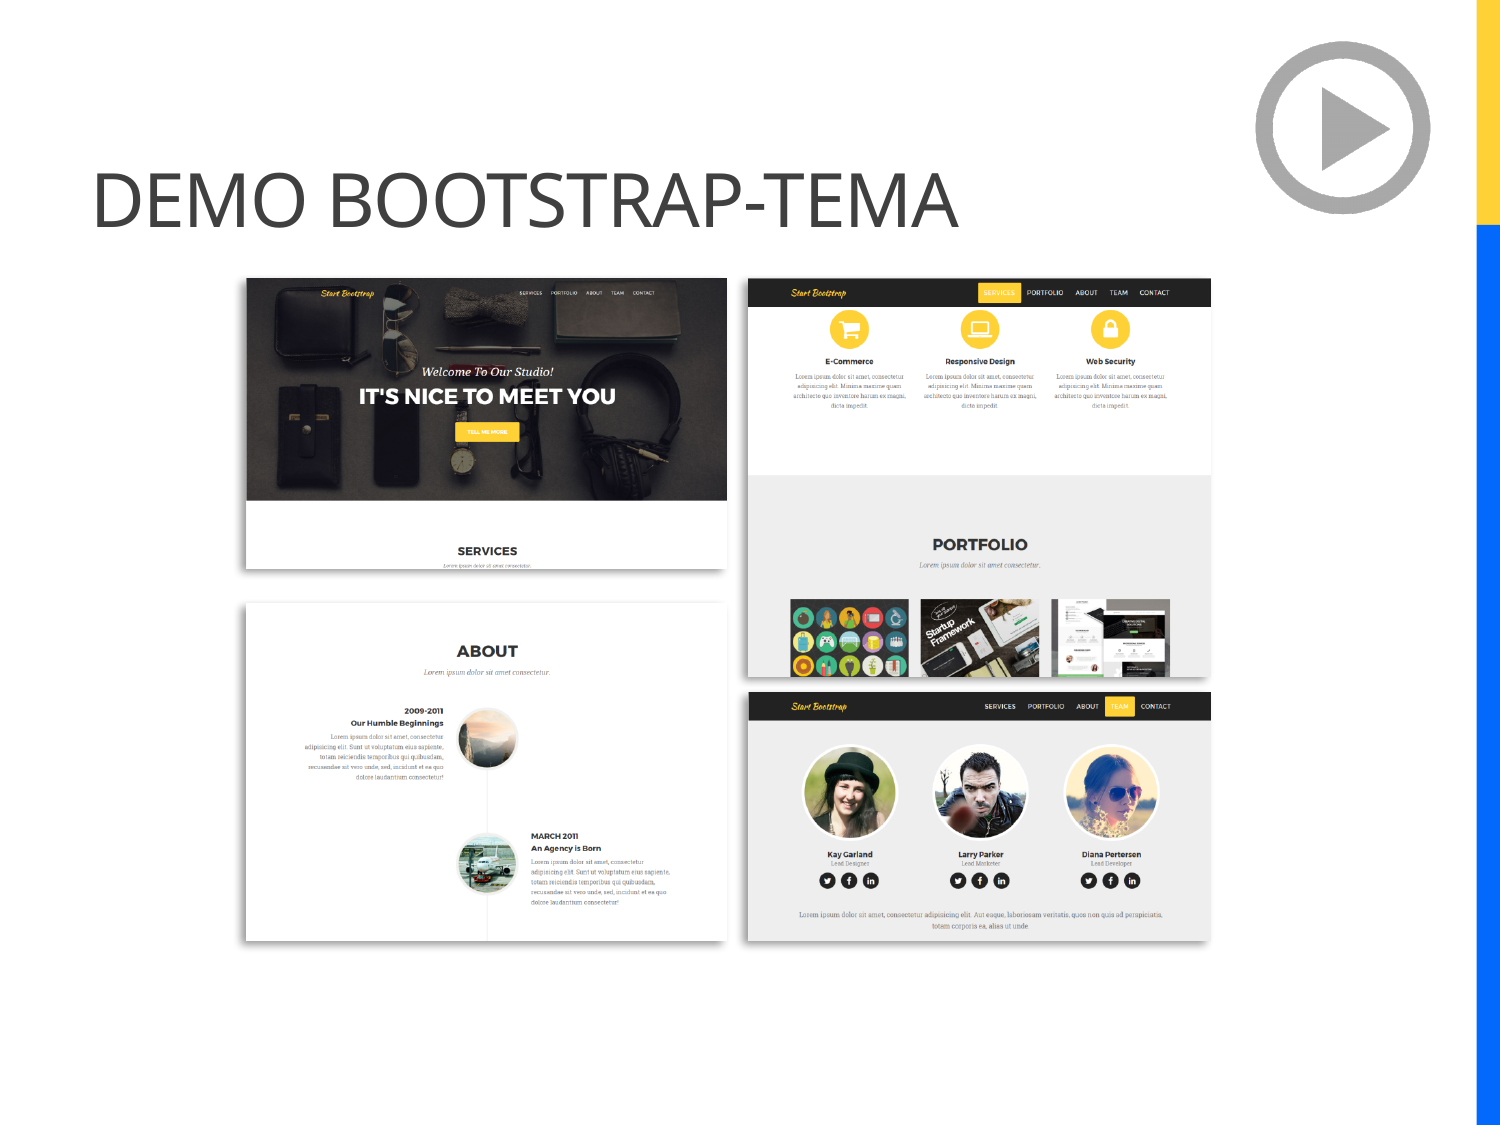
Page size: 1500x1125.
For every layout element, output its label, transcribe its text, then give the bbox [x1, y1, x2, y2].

picture [1233, 18, 1452, 236]
title Demo Bootstrap-tema [75, 25, 1025, 250]
picture [245, 278, 727, 570]
list [75, 287, 1325, 1005]
picture [245, 602, 727, 942]
picture [747, 692, 1212, 942]
picture [747, 278, 1212, 678]
